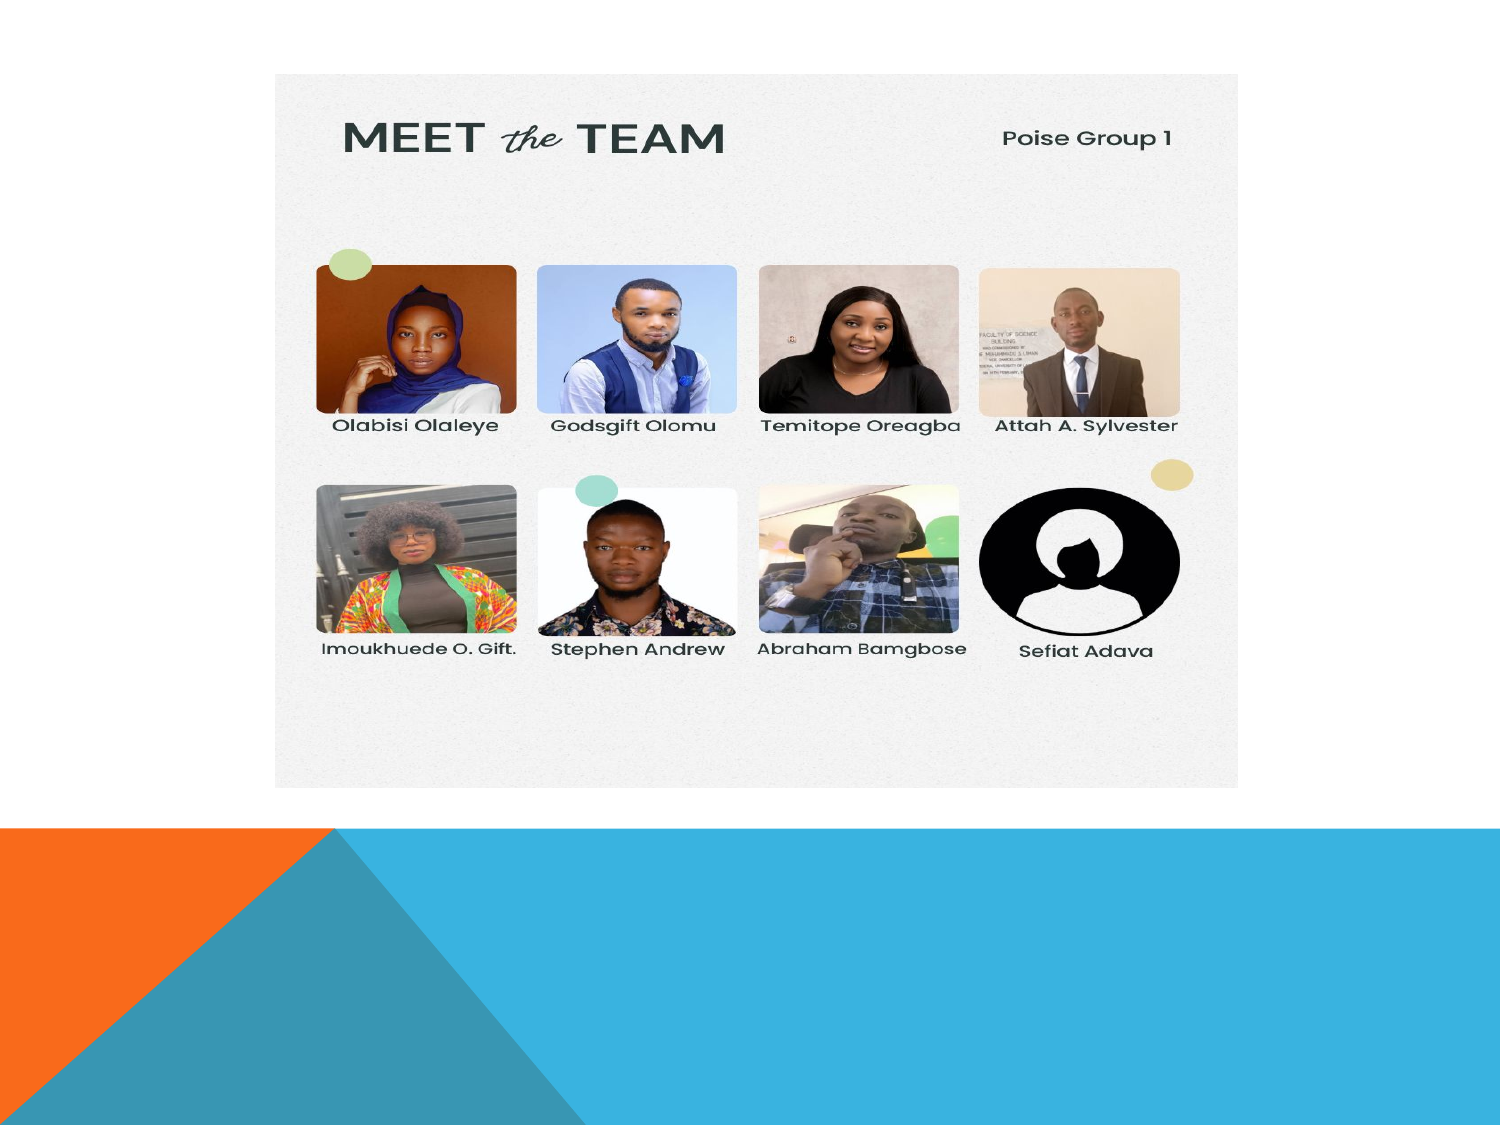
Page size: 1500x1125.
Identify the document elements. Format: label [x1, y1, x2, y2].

picture [274, 74, 1238, 788]
